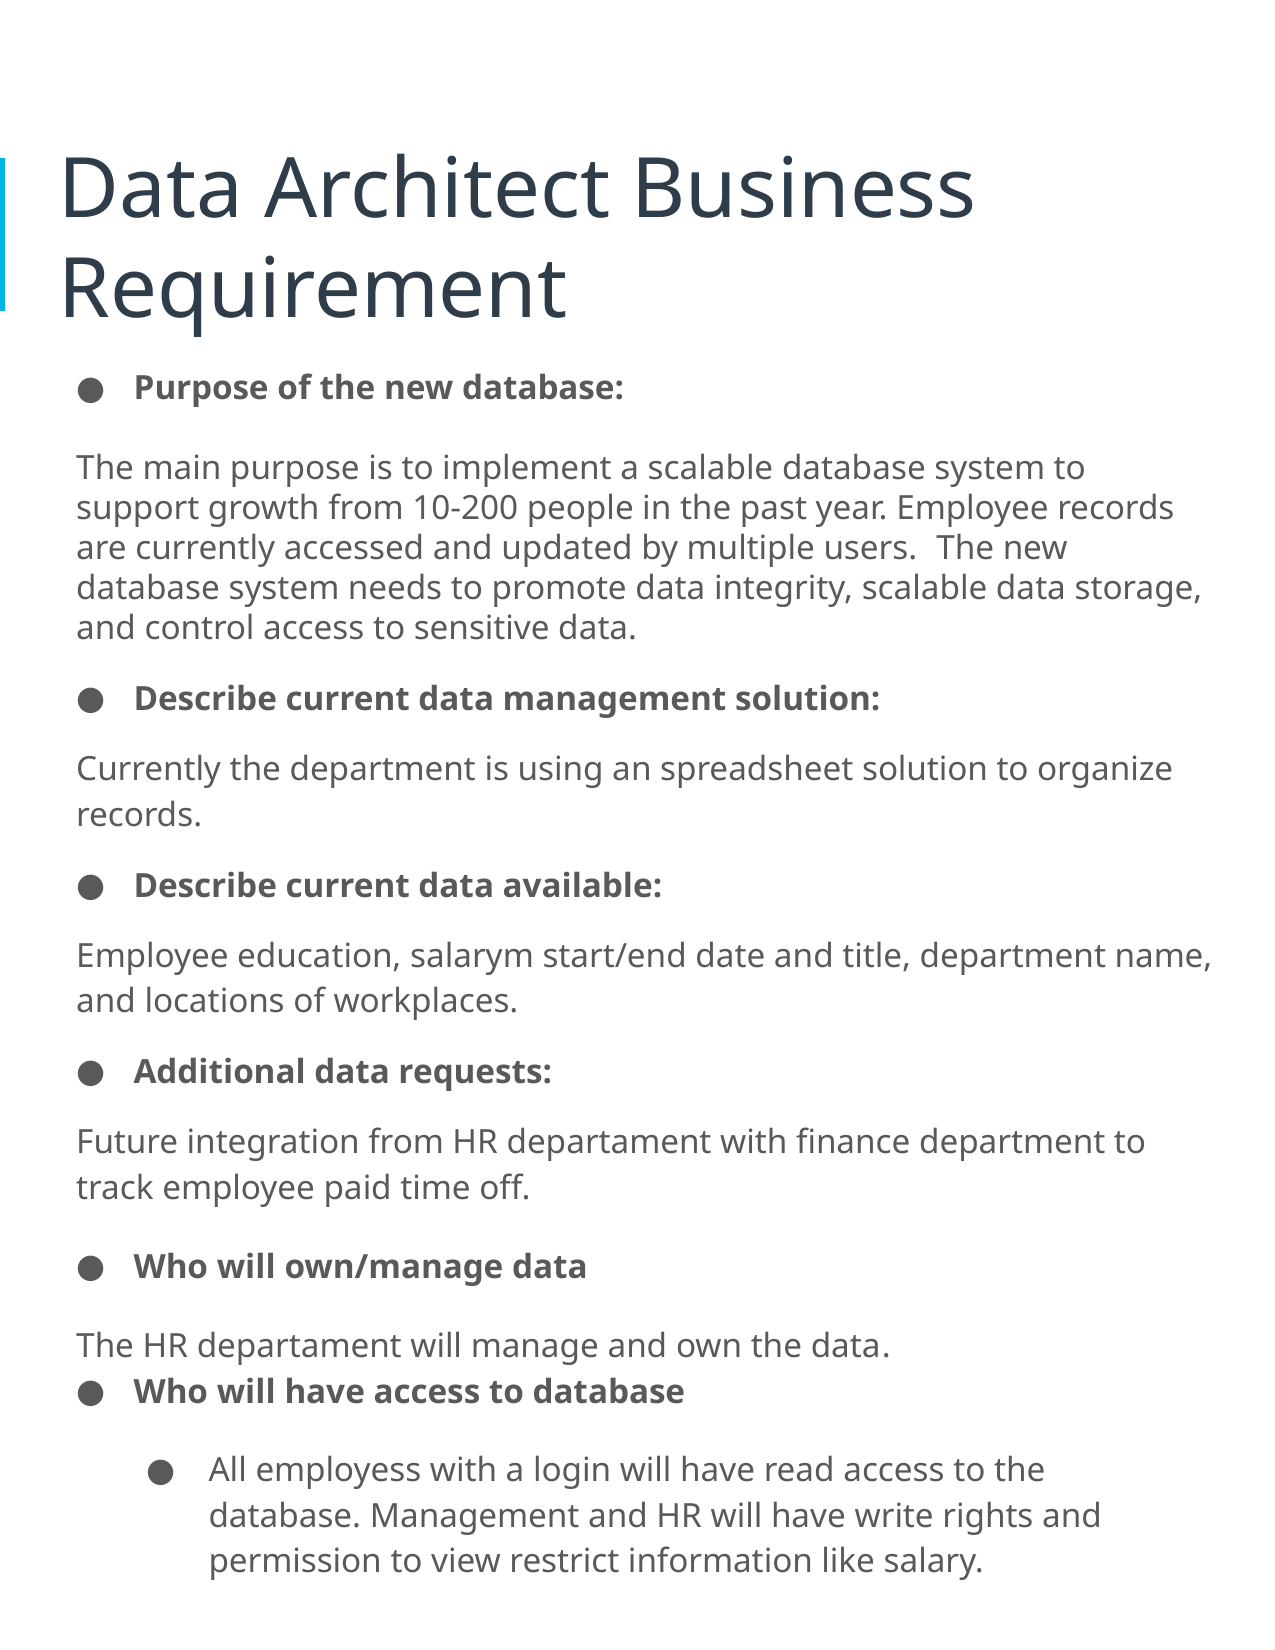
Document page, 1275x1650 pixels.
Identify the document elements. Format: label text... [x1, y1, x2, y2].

list Purpose of the new database: The main purpose is to implement a scalable database system to support growth from 10-200 people in the past year. Employee records are currently accessed and updated by multiple users. The new database system needs to promote data integrity, scalable data storage, and control access to sensitive data. Describe current data management solution: Currently the department is using an spreadsheet solution to organize records. Describe current data available: Employee education, salarym start/end date and title, department name, and locations of workplaces. Additional data requests: Future integration from HR departament with finance department to track employee paid time off. Who will own/manage data The HR departament will manage and own the data. Who will have access to database All employess with a login will have read access to the database. Management and HR will have write rights and permission to view restrict information like salary. [43, 351, 1232, 1620]
title Data Architect Business Requirement [43, 142, 1232, 327]
